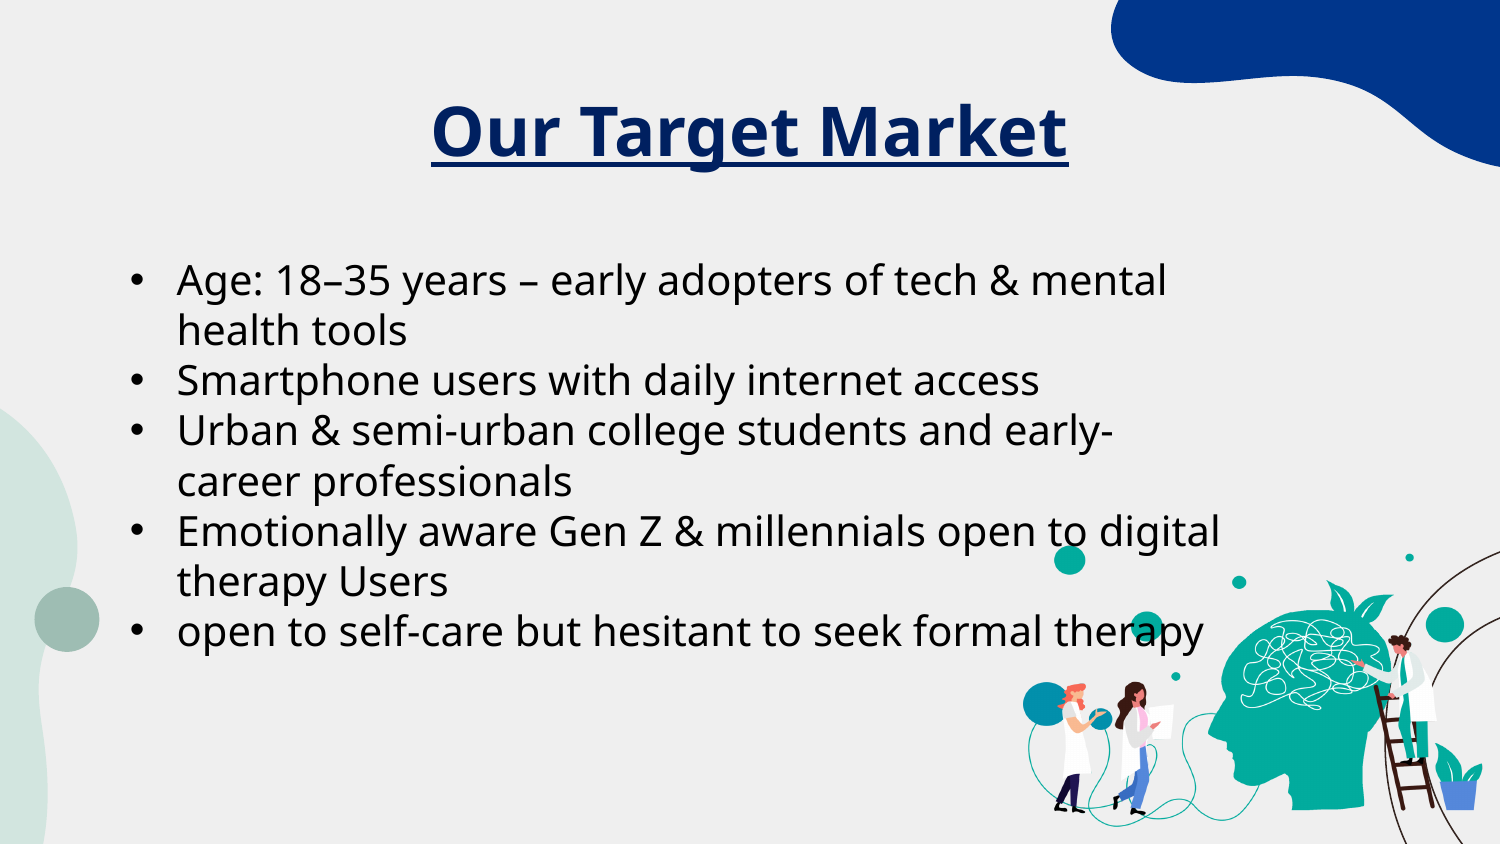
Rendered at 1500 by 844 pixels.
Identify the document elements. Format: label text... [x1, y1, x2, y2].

title Our Target Market [118, 72, 1382, 167]
text_box Age: 18–35 years – early adopters of tech & mental health tools Smartphone users with daily internet access Urban & semi-urban college students and early-career professionals Emotionally aware Gen Z & millennials open to digital therapy Users open to self-care but hesitant to seek formal therapy [115, 246, 1253, 747]
picture [994, 446, 1500, 844]
